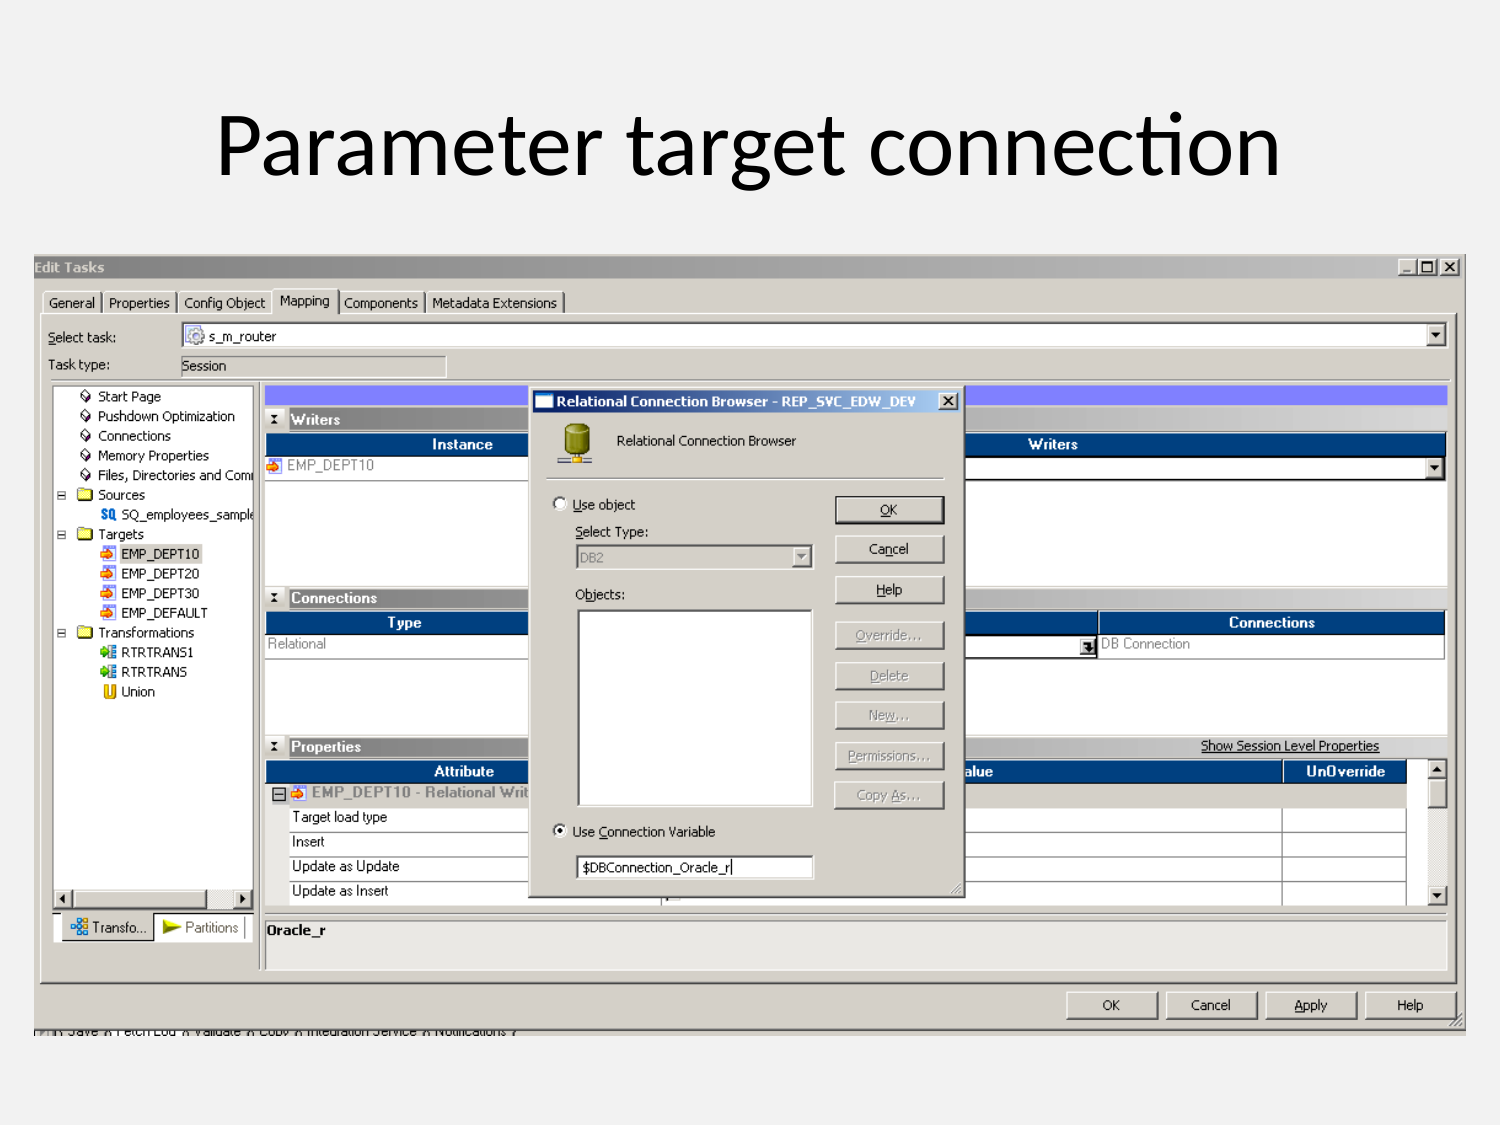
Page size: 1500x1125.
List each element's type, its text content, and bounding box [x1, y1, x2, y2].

title Parameter target connection [75, 45, 1425, 233]
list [34, 254, 1466, 1037]
